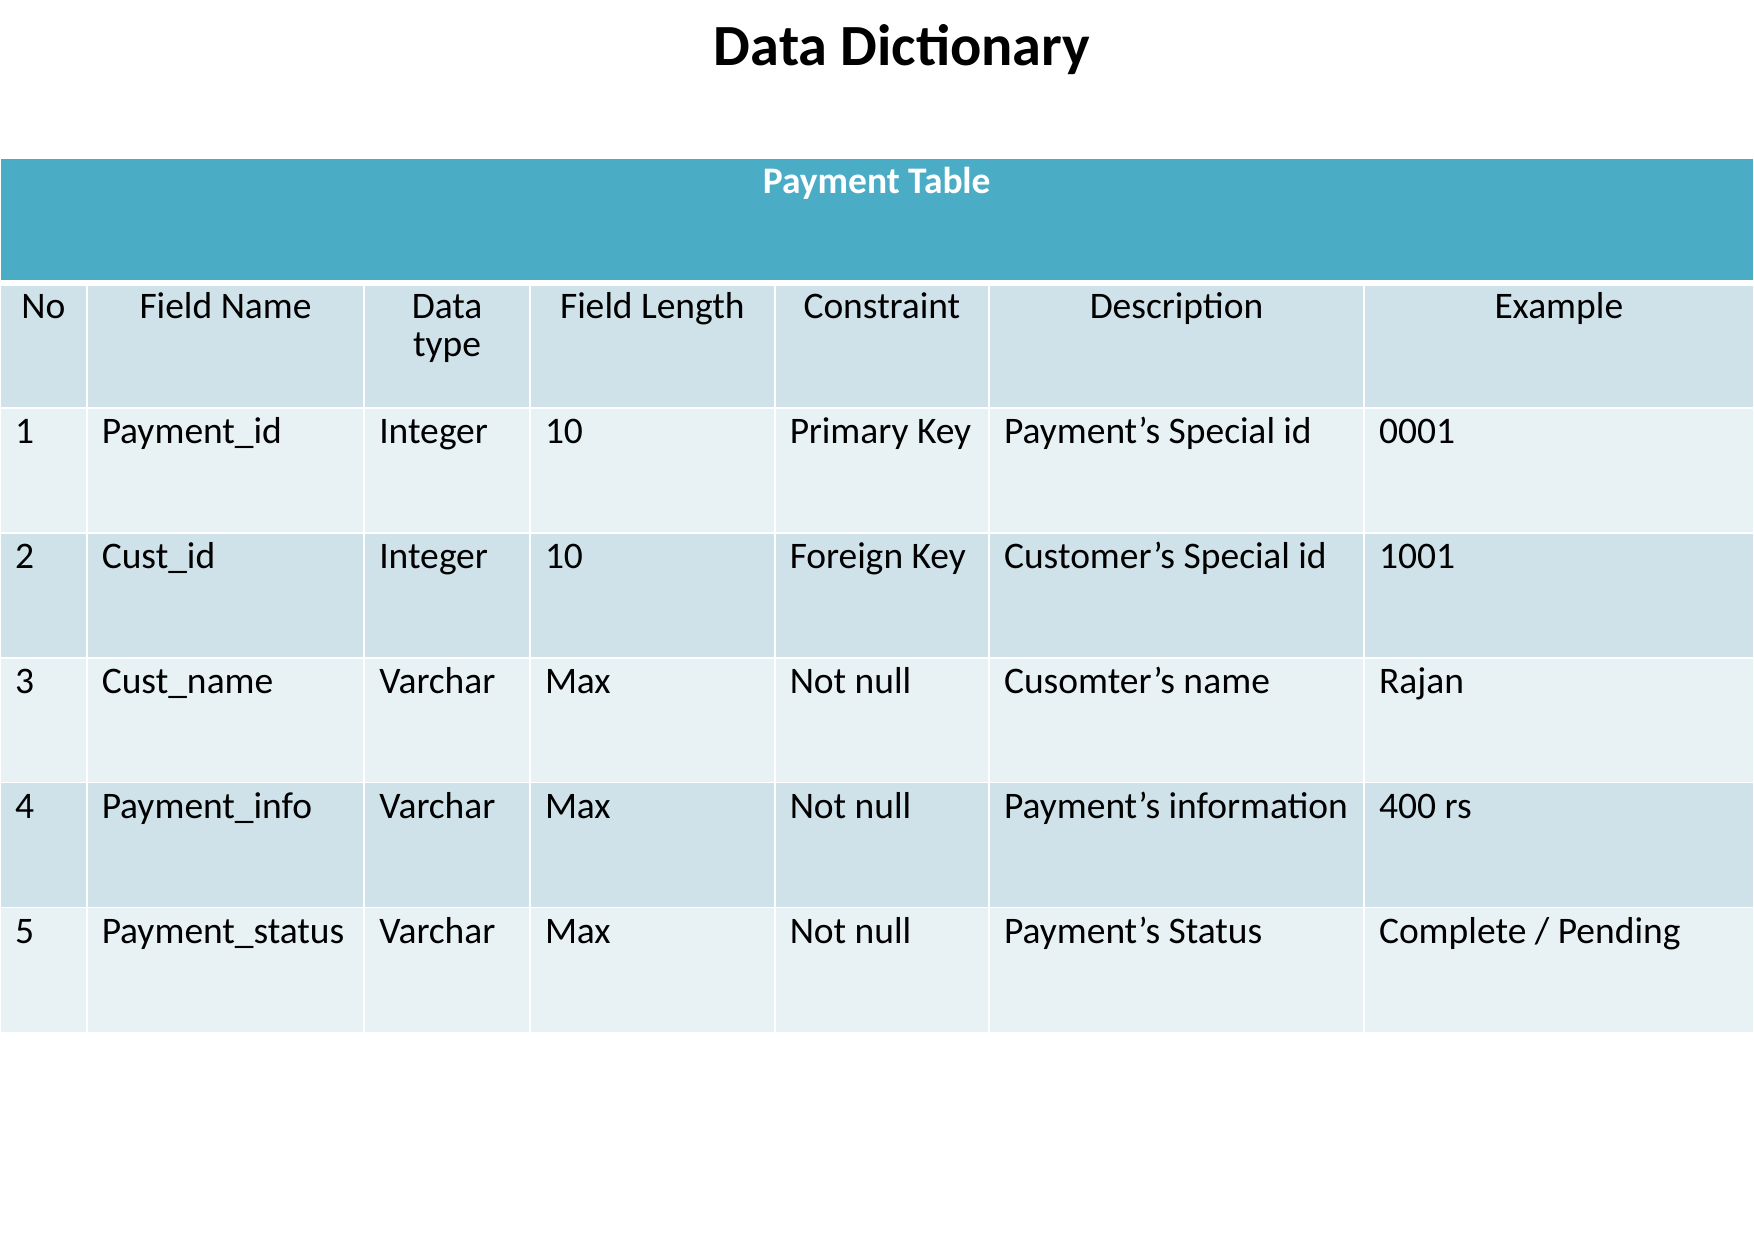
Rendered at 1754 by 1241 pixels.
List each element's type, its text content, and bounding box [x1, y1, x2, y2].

table_cell Data type [365, 286, 529, 407]
table_cell Not null [776, 659, 988, 782]
table_cell Field Name [88, 286, 363, 407]
table_cell Varchar [365, 659, 529, 782]
table_cell 1 [1, 409, 86, 532]
table_cell Constraint [776, 286, 988, 407]
table_cell 5 [1, 908, 86, 1032]
table_header Payment Table [1, 159, 1753, 280]
table_cell Field Length [531, 286, 774, 407]
table_cell Complete / Pending [1365, 908, 1753, 1032]
table_cell Integer [365, 409, 529, 532]
text_box Data Dictionary [689, 0, 1115, 85]
table_cell Payment’s Status [990, 908, 1363, 1032]
table_cell 4 [1, 783, 86, 907]
table_cell Payment’s Special id [990, 409, 1363, 532]
table_cell Payment_info [88, 783, 363, 907]
table_cell Foreign Key [776, 534, 988, 657]
table_cell Rajan [1365, 659, 1753, 782]
table_cell 2 [1, 534, 86, 657]
table_cell 400 rs [1365, 783, 1753, 907]
table_cell 0001 [1365, 409, 1753, 532]
table_cell Not null [776, 908, 988, 1032]
table_cell Varchar [365, 783, 529, 907]
table_cell 10 [531, 409, 774, 532]
table_cell Description [990, 286, 1363, 407]
table_cell 10 [531, 534, 774, 657]
table_cell Cust_name [88, 659, 363, 782]
table_cell Max [531, 659, 774, 782]
table_cell Cusomter’s name [990, 659, 1363, 782]
table_cell Customer’s Special id [990, 534, 1363, 657]
table_cell Max [531, 783, 774, 907]
table_cell 3 [1, 659, 86, 782]
table_cell Cust_id [88, 534, 363, 657]
table_cell No [1, 286, 86, 407]
table_cell Primary Key [776, 409, 988, 532]
table_cell Varchar [365, 908, 529, 1032]
table_cell Payment_id [88, 409, 363, 532]
table_cell Payment_status [88, 908, 363, 1032]
table_cell Integer [365, 534, 529, 657]
table_cell 1001 [1365, 534, 1753, 657]
table_cell Payment’s information [990, 783, 1363, 907]
table_cell Example [1365, 286, 1753, 407]
table_cell Max [531, 908, 774, 1032]
table_cell Not null [776, 783, 988, 907]
